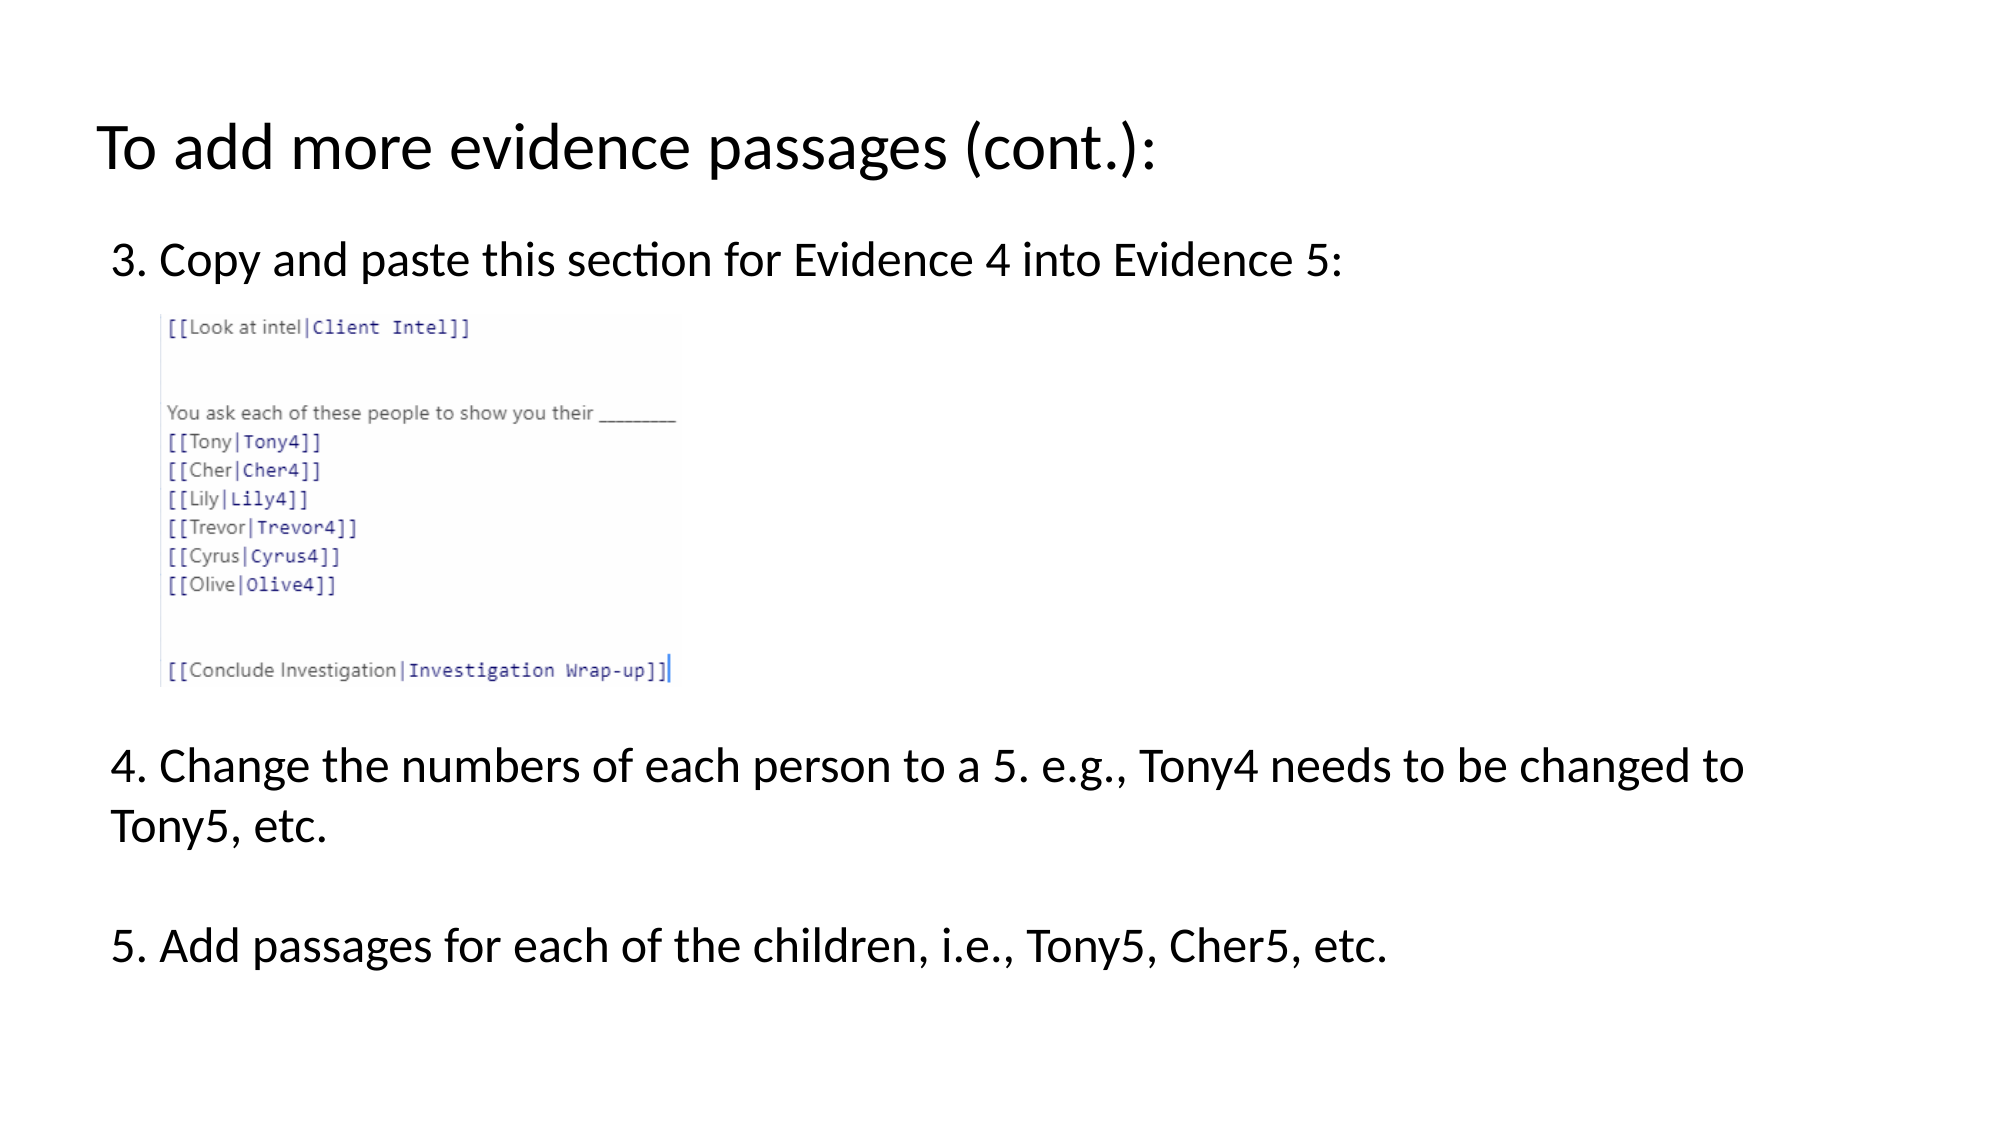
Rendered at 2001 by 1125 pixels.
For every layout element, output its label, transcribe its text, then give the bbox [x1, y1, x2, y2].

picture [160, 314, 682, 687]
text_box To add more evidence passages (cont.): [81, 95, 1277, 190]
text_box 3. Copy and paste this section for Evidence 4 into Evidence 5: [95, 218, 1886, 354]
text_box 4. Change the numbers of each person to a 5. e.g., Tony4 needs to be changed to Tony5, etc. 5. Add passages for each of the children, i.e., Tony5, Cher5, etc. [95, 725, 1886, 980]
